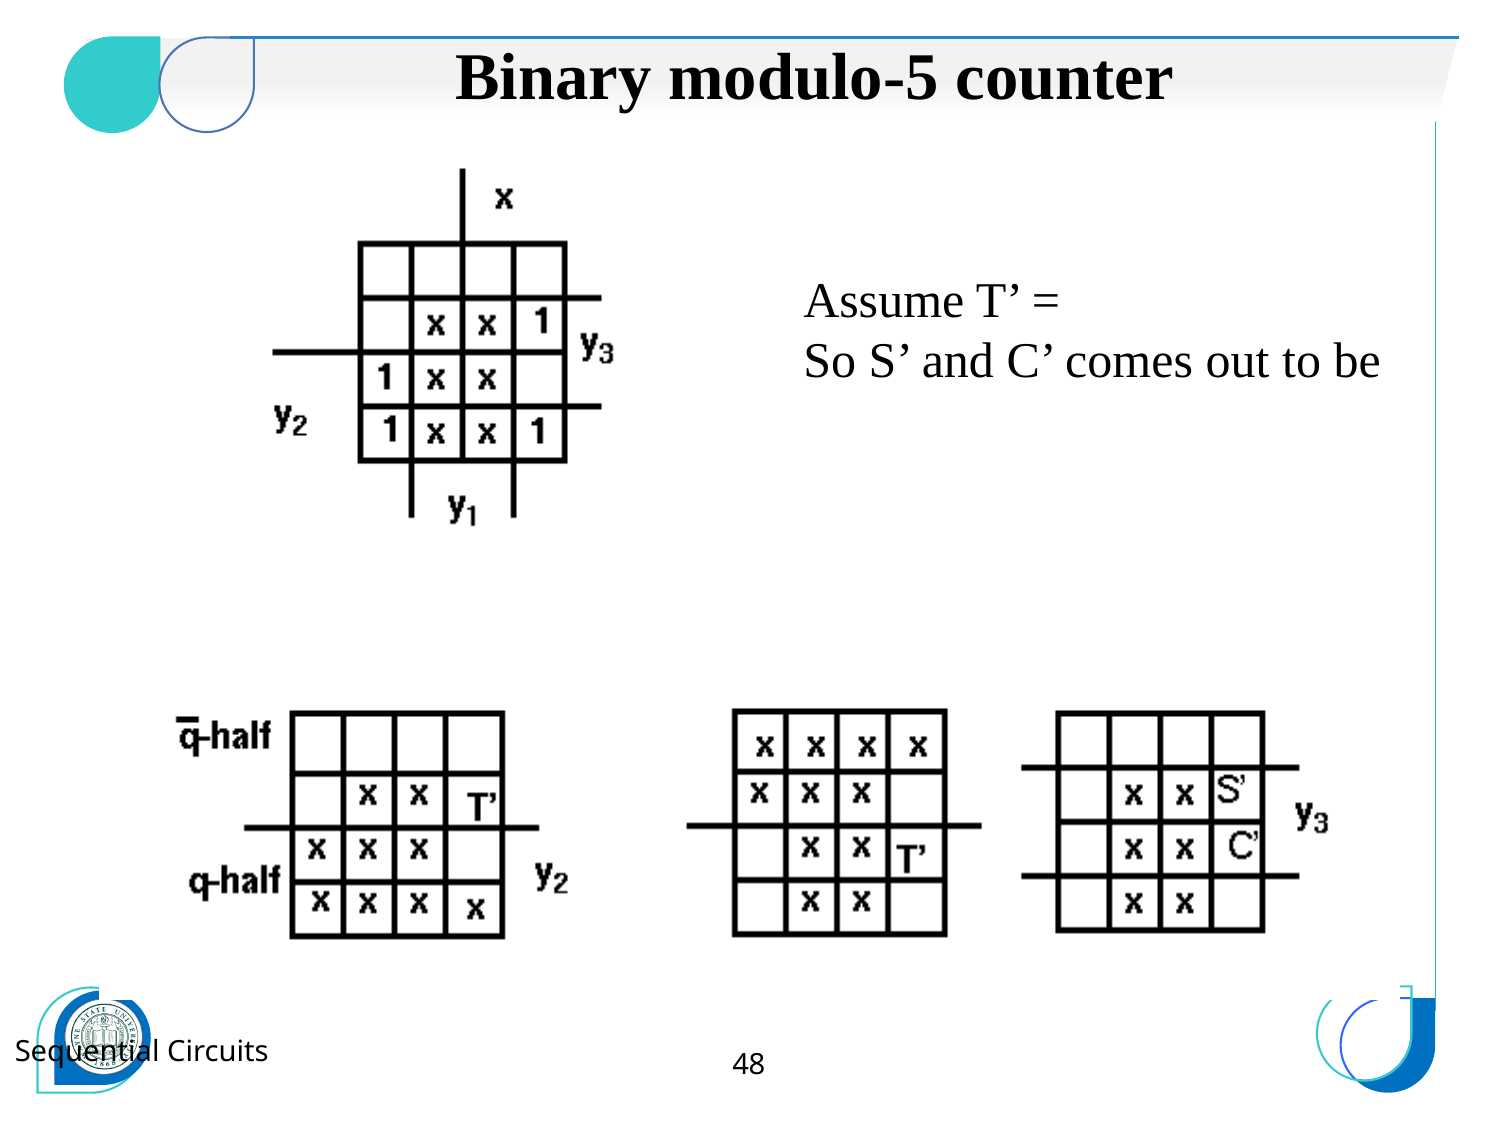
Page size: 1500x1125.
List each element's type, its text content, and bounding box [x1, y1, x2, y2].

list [99, 149, 1400, 1000]
slide_number 48 [573, 1037, 924, 1113]
text_box Binary modulo-5 counter [440, 24, 1191, 120]
footer Sequential Circuits [0, 1025, 475, 1100]
picture [64, 998, 143, 1025]
